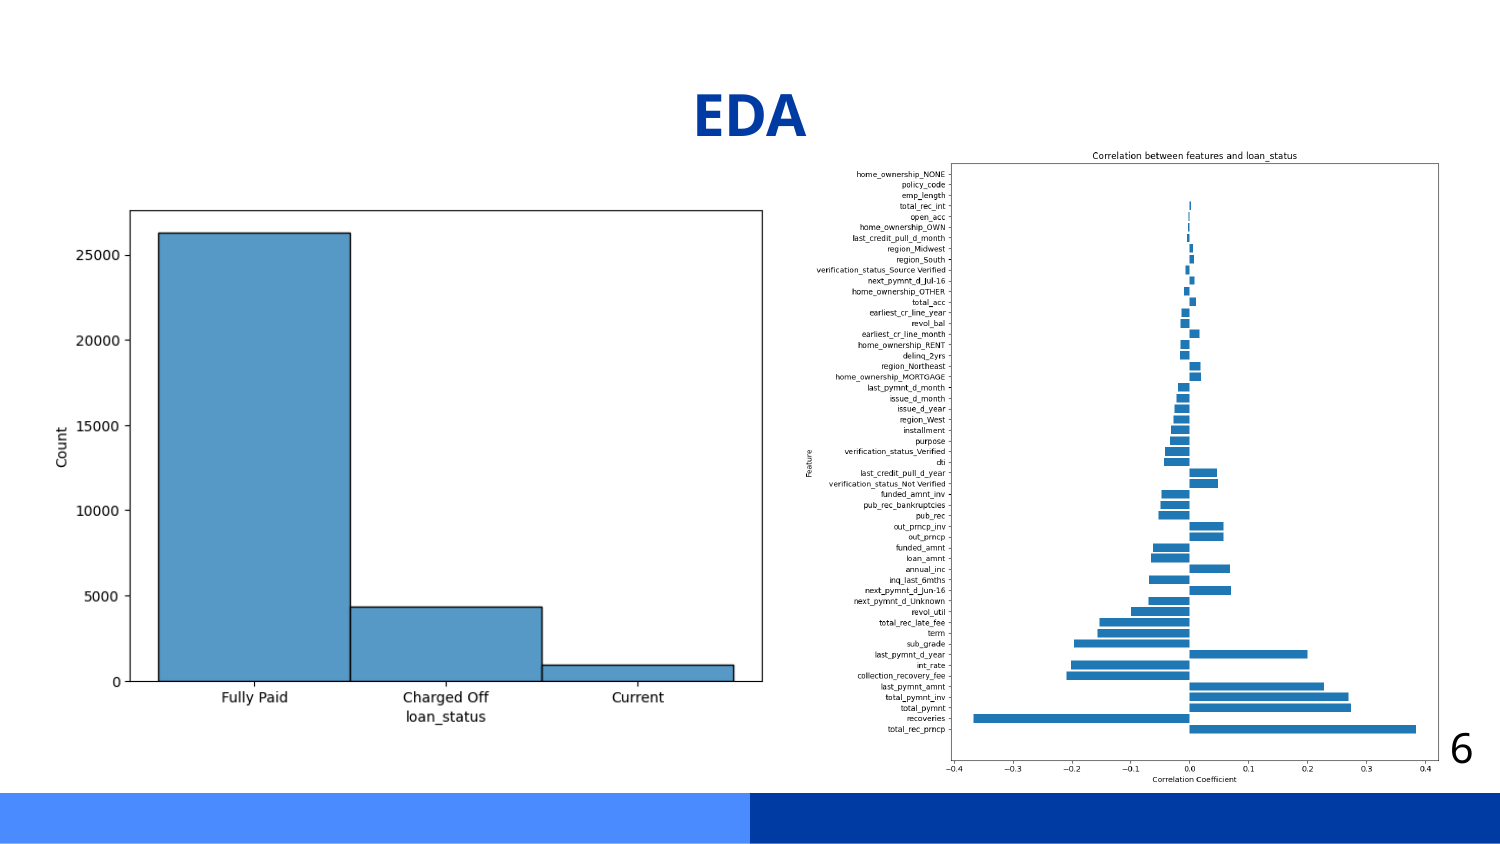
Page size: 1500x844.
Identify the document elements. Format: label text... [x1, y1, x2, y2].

title EDA [117, 62, 1383, 157]
picture [45, 199, 772, 736]
text_box 6 [1419, 707, 1489, 799]
picture [800, 146, 1443, 789]
